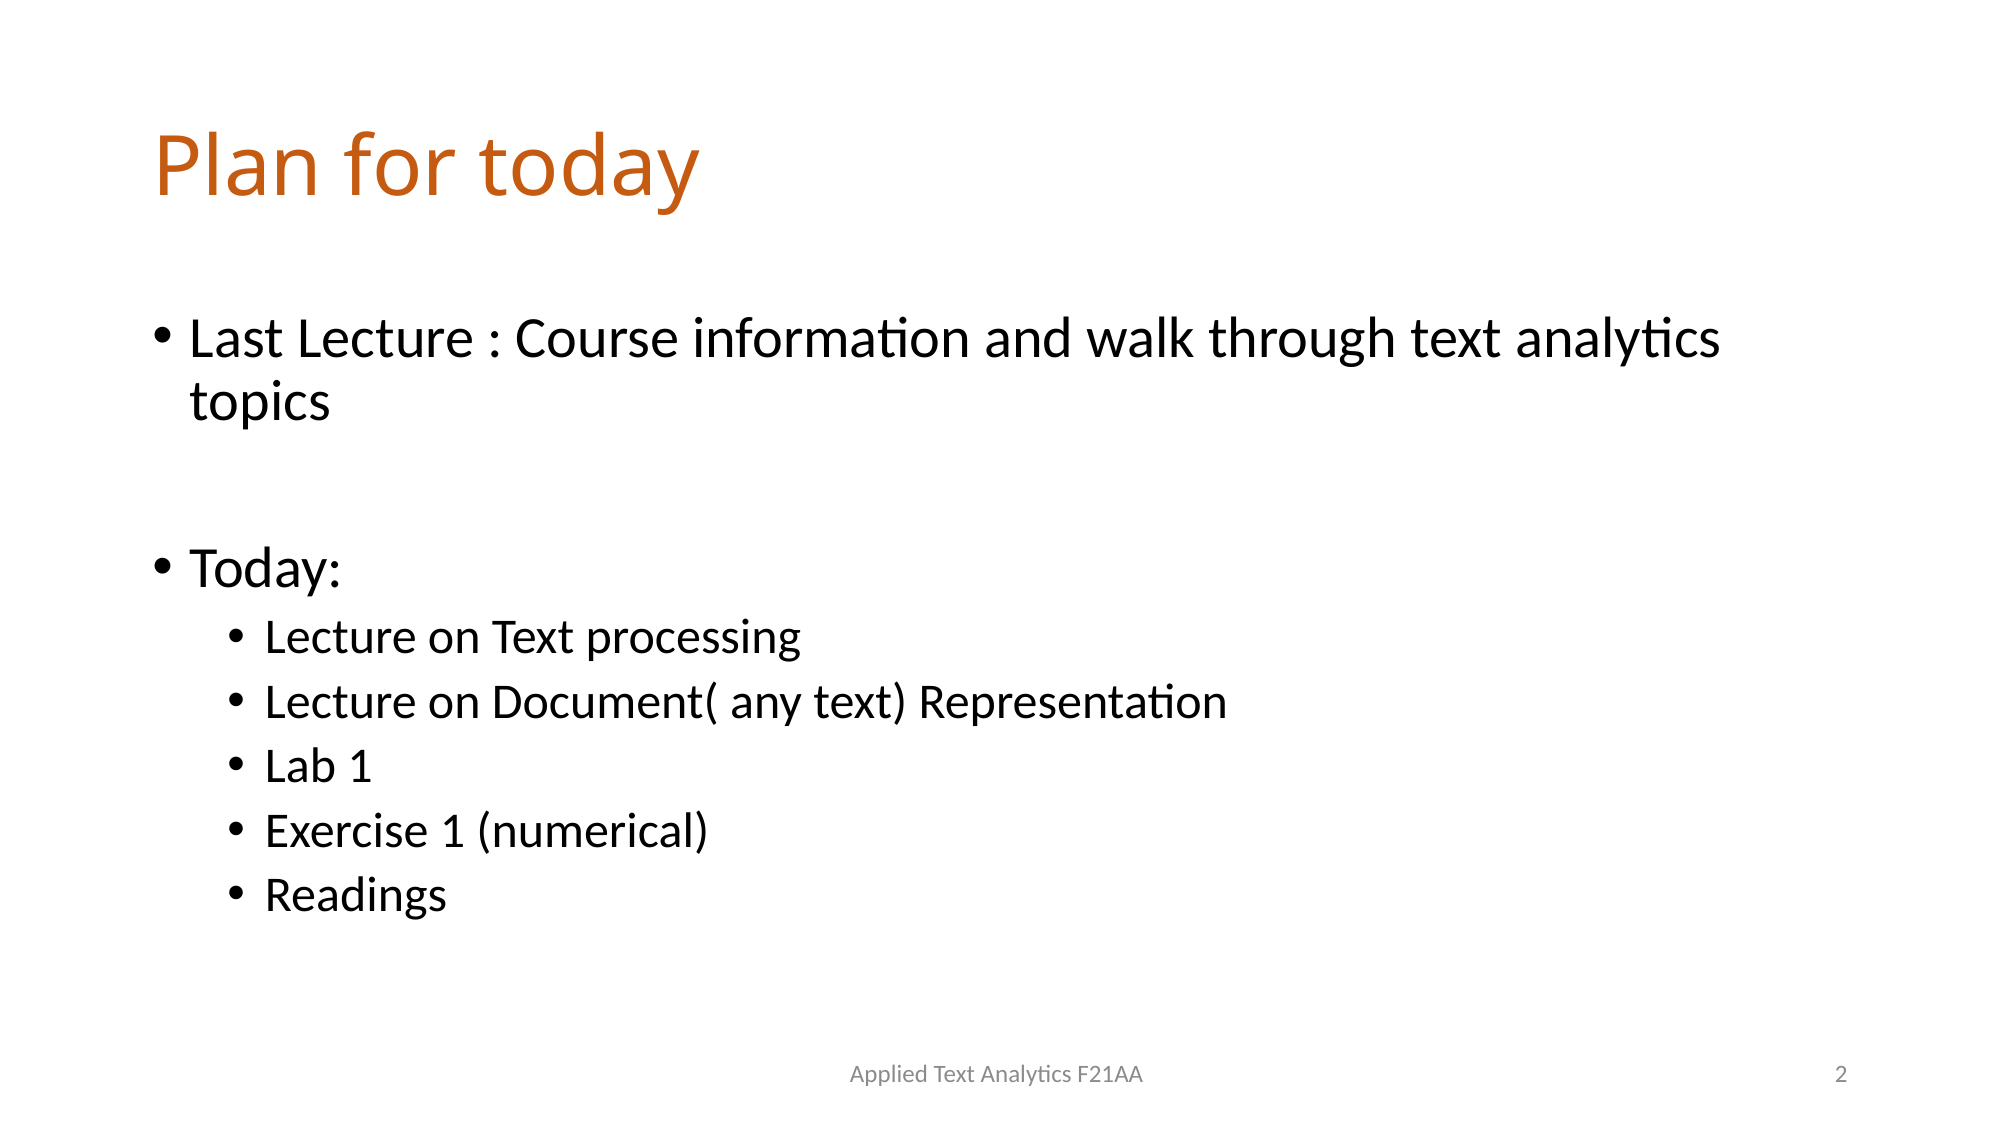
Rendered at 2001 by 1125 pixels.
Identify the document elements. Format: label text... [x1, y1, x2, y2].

footer Applied Text Analytics F21AA [662, 1042, 1338, 1103]
list Last Lecture : Course information and walk through text analytics topics Today: Lecture on Text processing Lecture on Document( any text) Representation Lab 1 Exercise 1 (numerical) Readings [137, 299, 1863, 1014]
slide_number 2 [1412, 1042, 1863, 1103]
title Plan for today [137, 59, 1863, 278]
